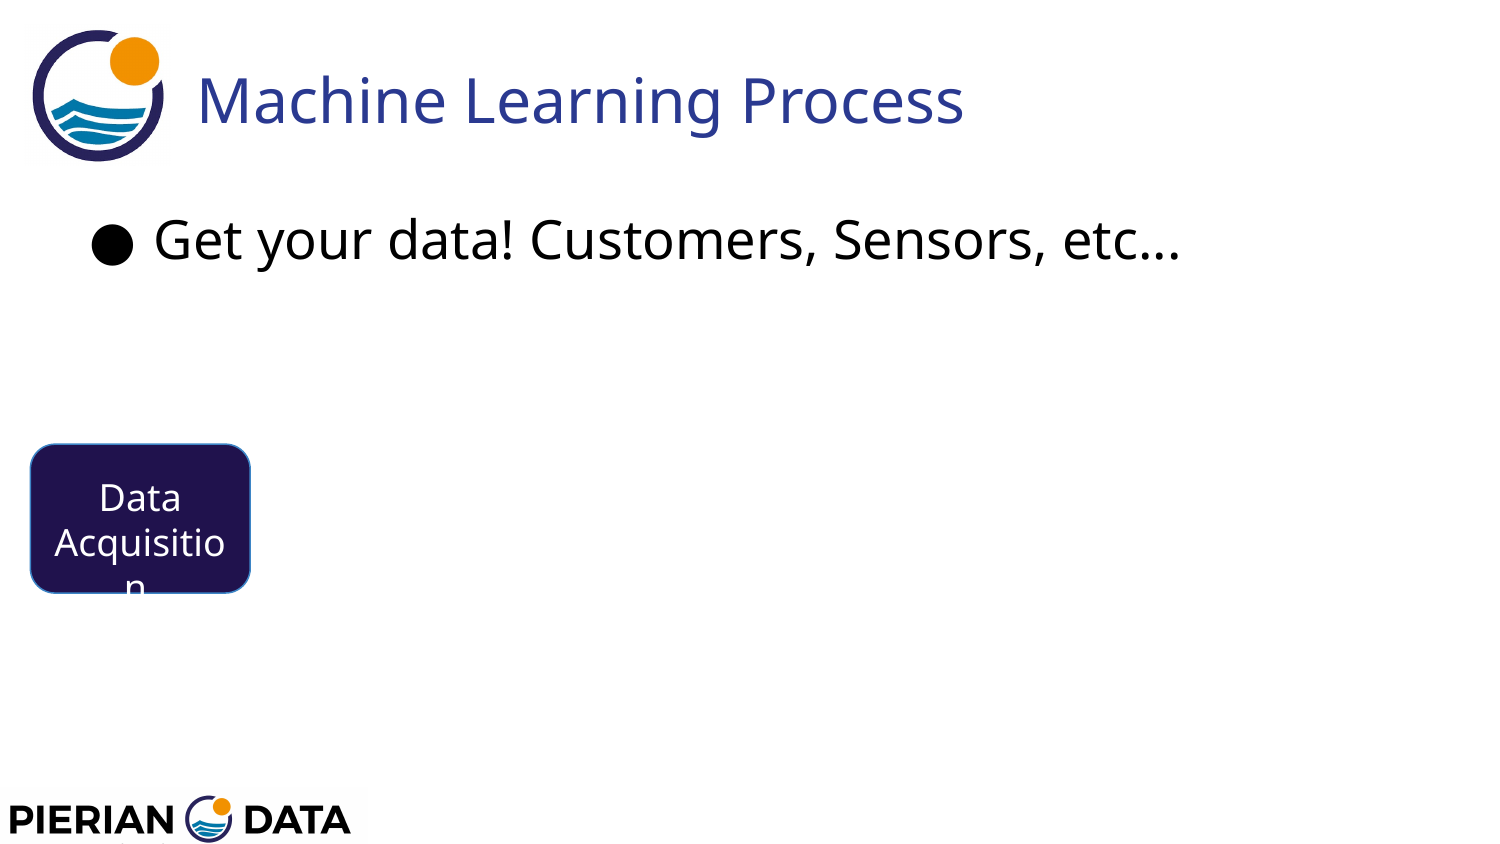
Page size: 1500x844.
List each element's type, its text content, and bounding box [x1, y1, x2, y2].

text_box Data Acquisition [30, 459, 251, 560]
picture [24, 24, 172, 167]
text_box Get your data! Customers, Sensors, etc... [63, 190, 1451, 322]
picture [0, 787, 368, 844]
text_box [30, 560, 251, 594]
text_box [176, 34, 1330, 157]
text_box Machine Learning Process [181, 45, 1500, 146]
text_box [32, 444, 249, 459]
